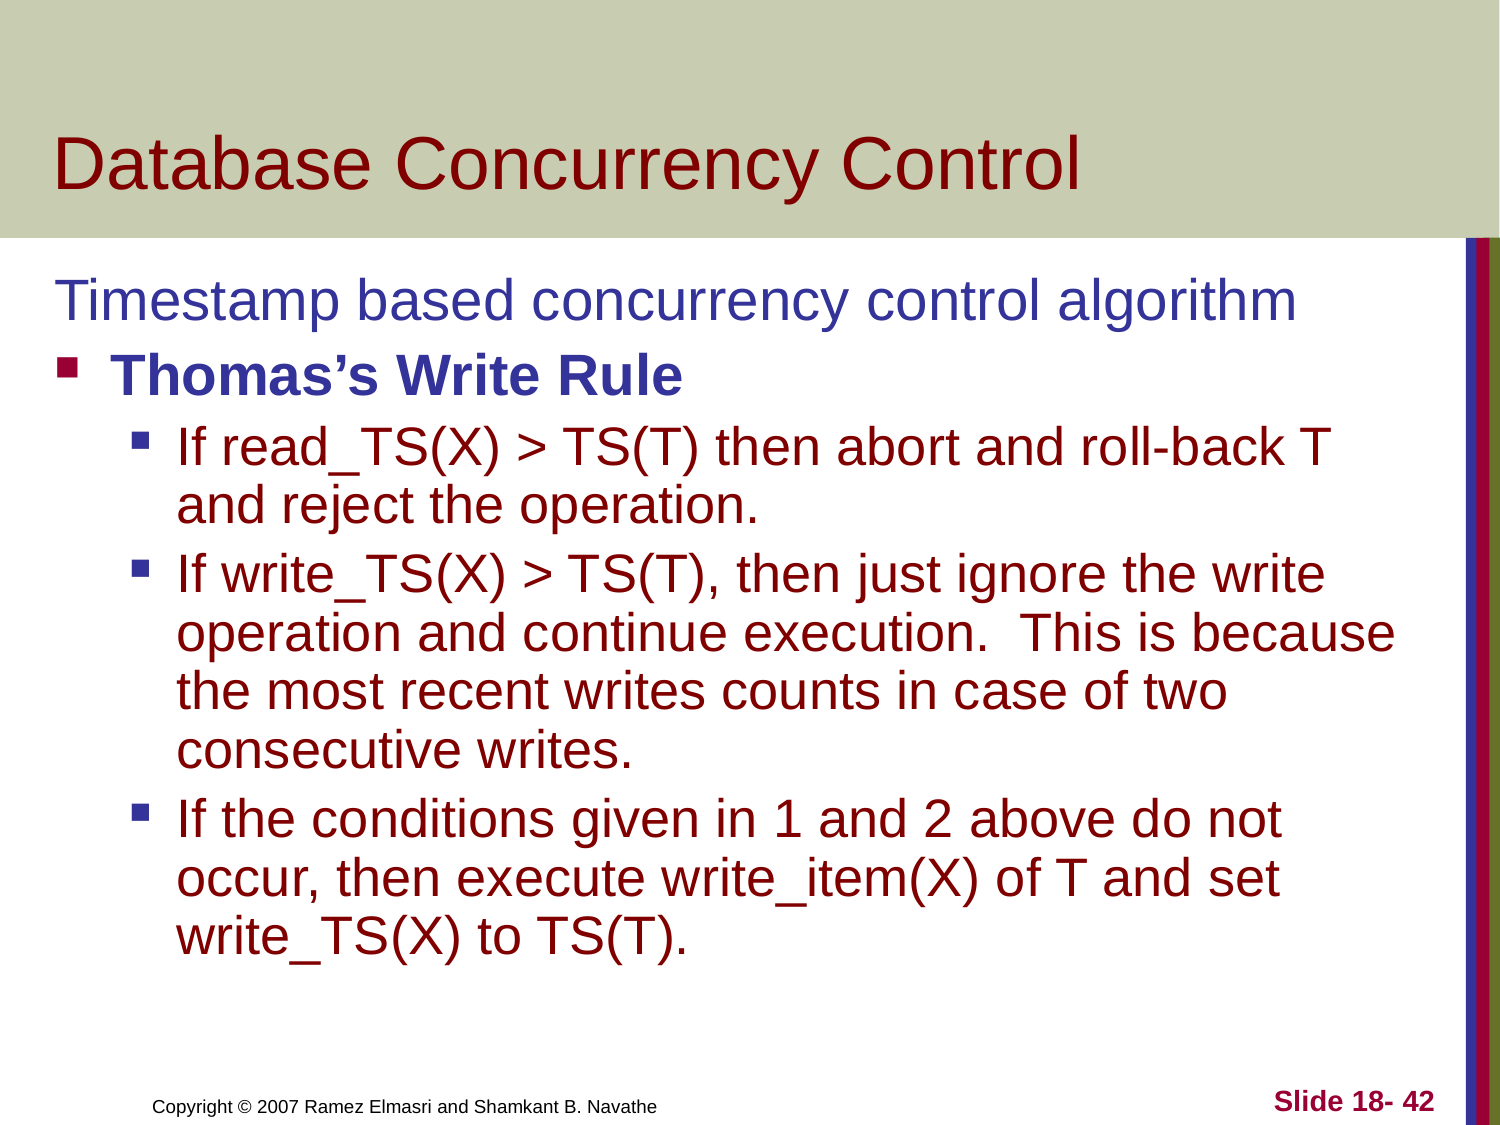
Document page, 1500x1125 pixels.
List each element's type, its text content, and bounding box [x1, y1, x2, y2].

list Timestamp based concurrency control algorithm Thomas’s Write Rule If read_TS(X) > TS(T) then abort and roll-back T and reject the operation. If write_TS(X) > TS(T), then just ignore the write operation and continue execution. This is because the most recent writes counts in case of two consecutive writes. If the conditions given in 1 and 2 above do not occur, then execute write_item(X) of T and set write_TS(X) to TS(T). [39, 262, 1401, 1013]
slide_number Slide 18- 42 [1137, 1049, 1451, 1125]
title Database Concurrency Control [37, 49, 1317, 213]
